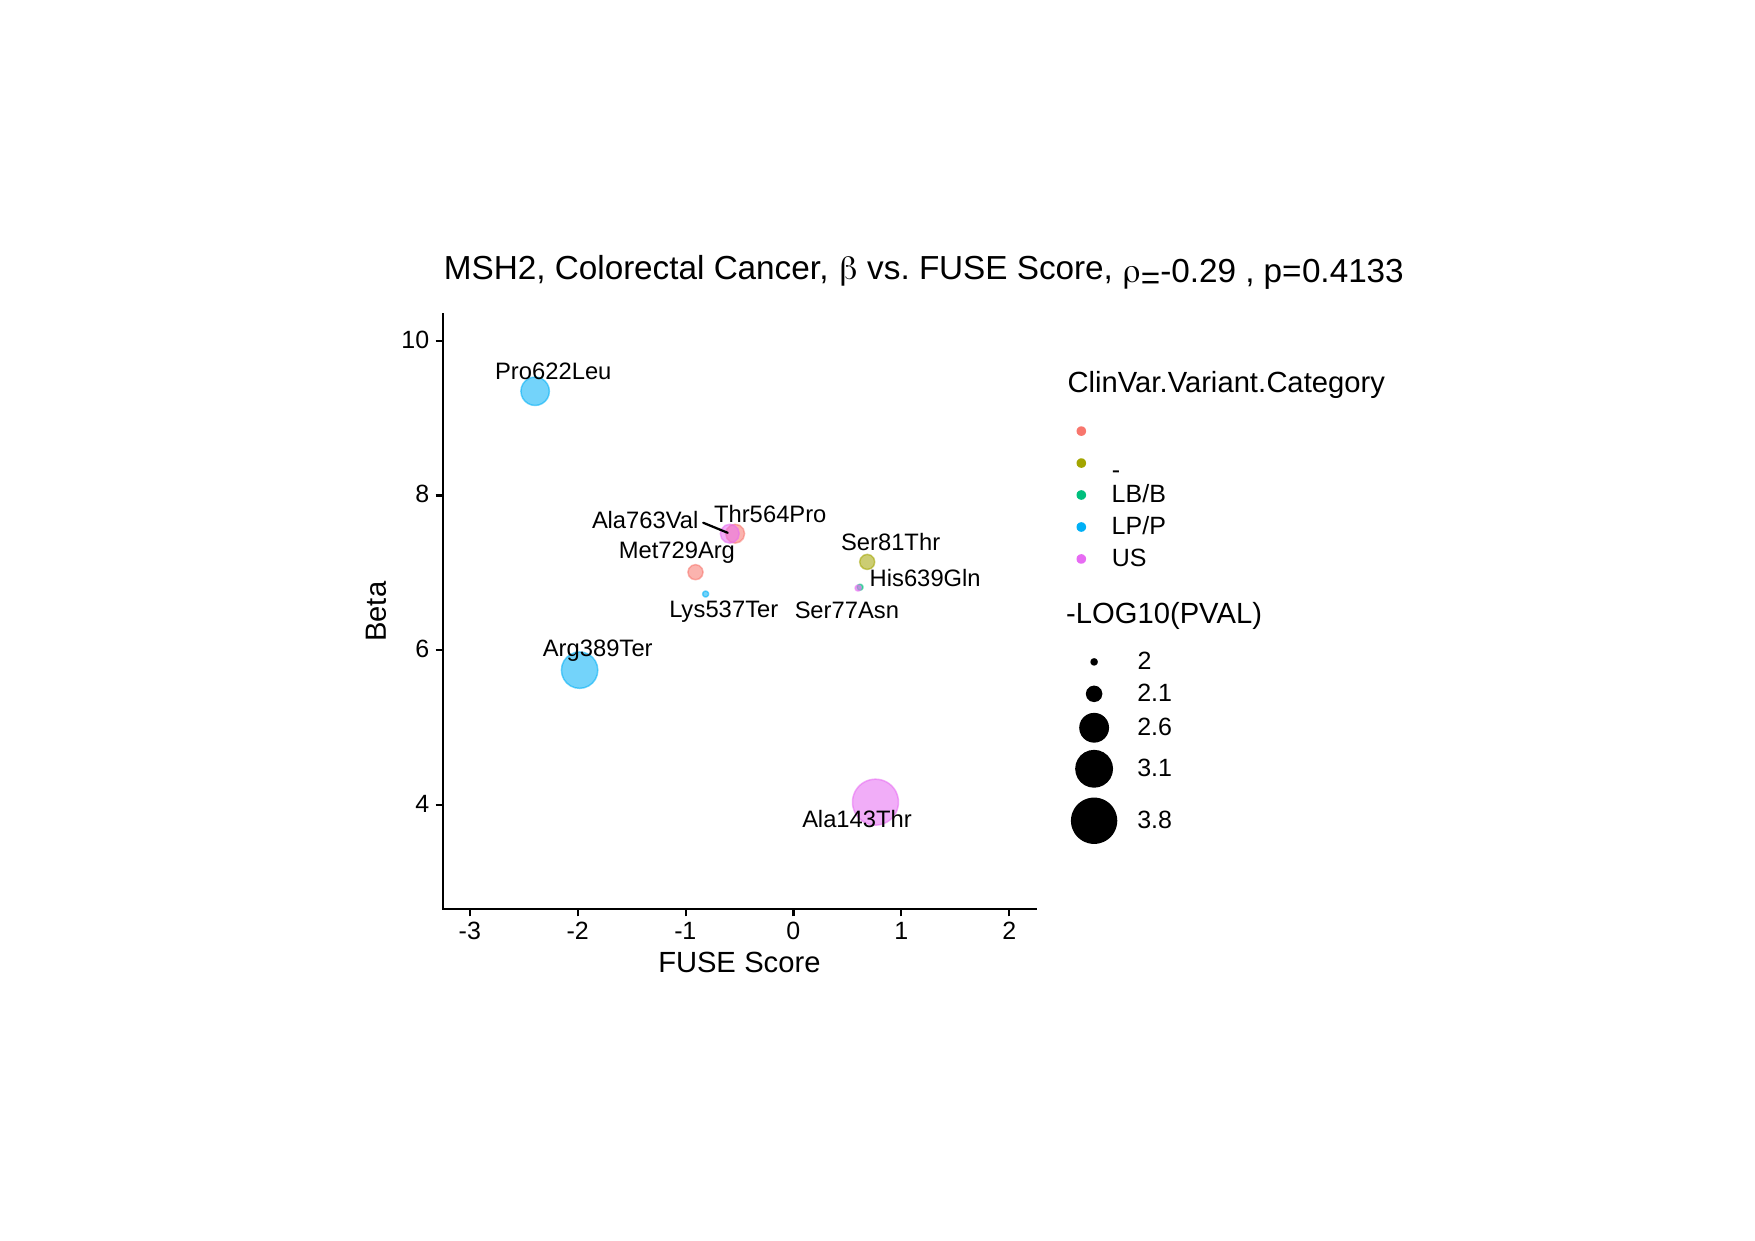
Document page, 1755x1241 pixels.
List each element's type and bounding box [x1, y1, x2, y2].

text_box [352, 244, 1403, 996]
